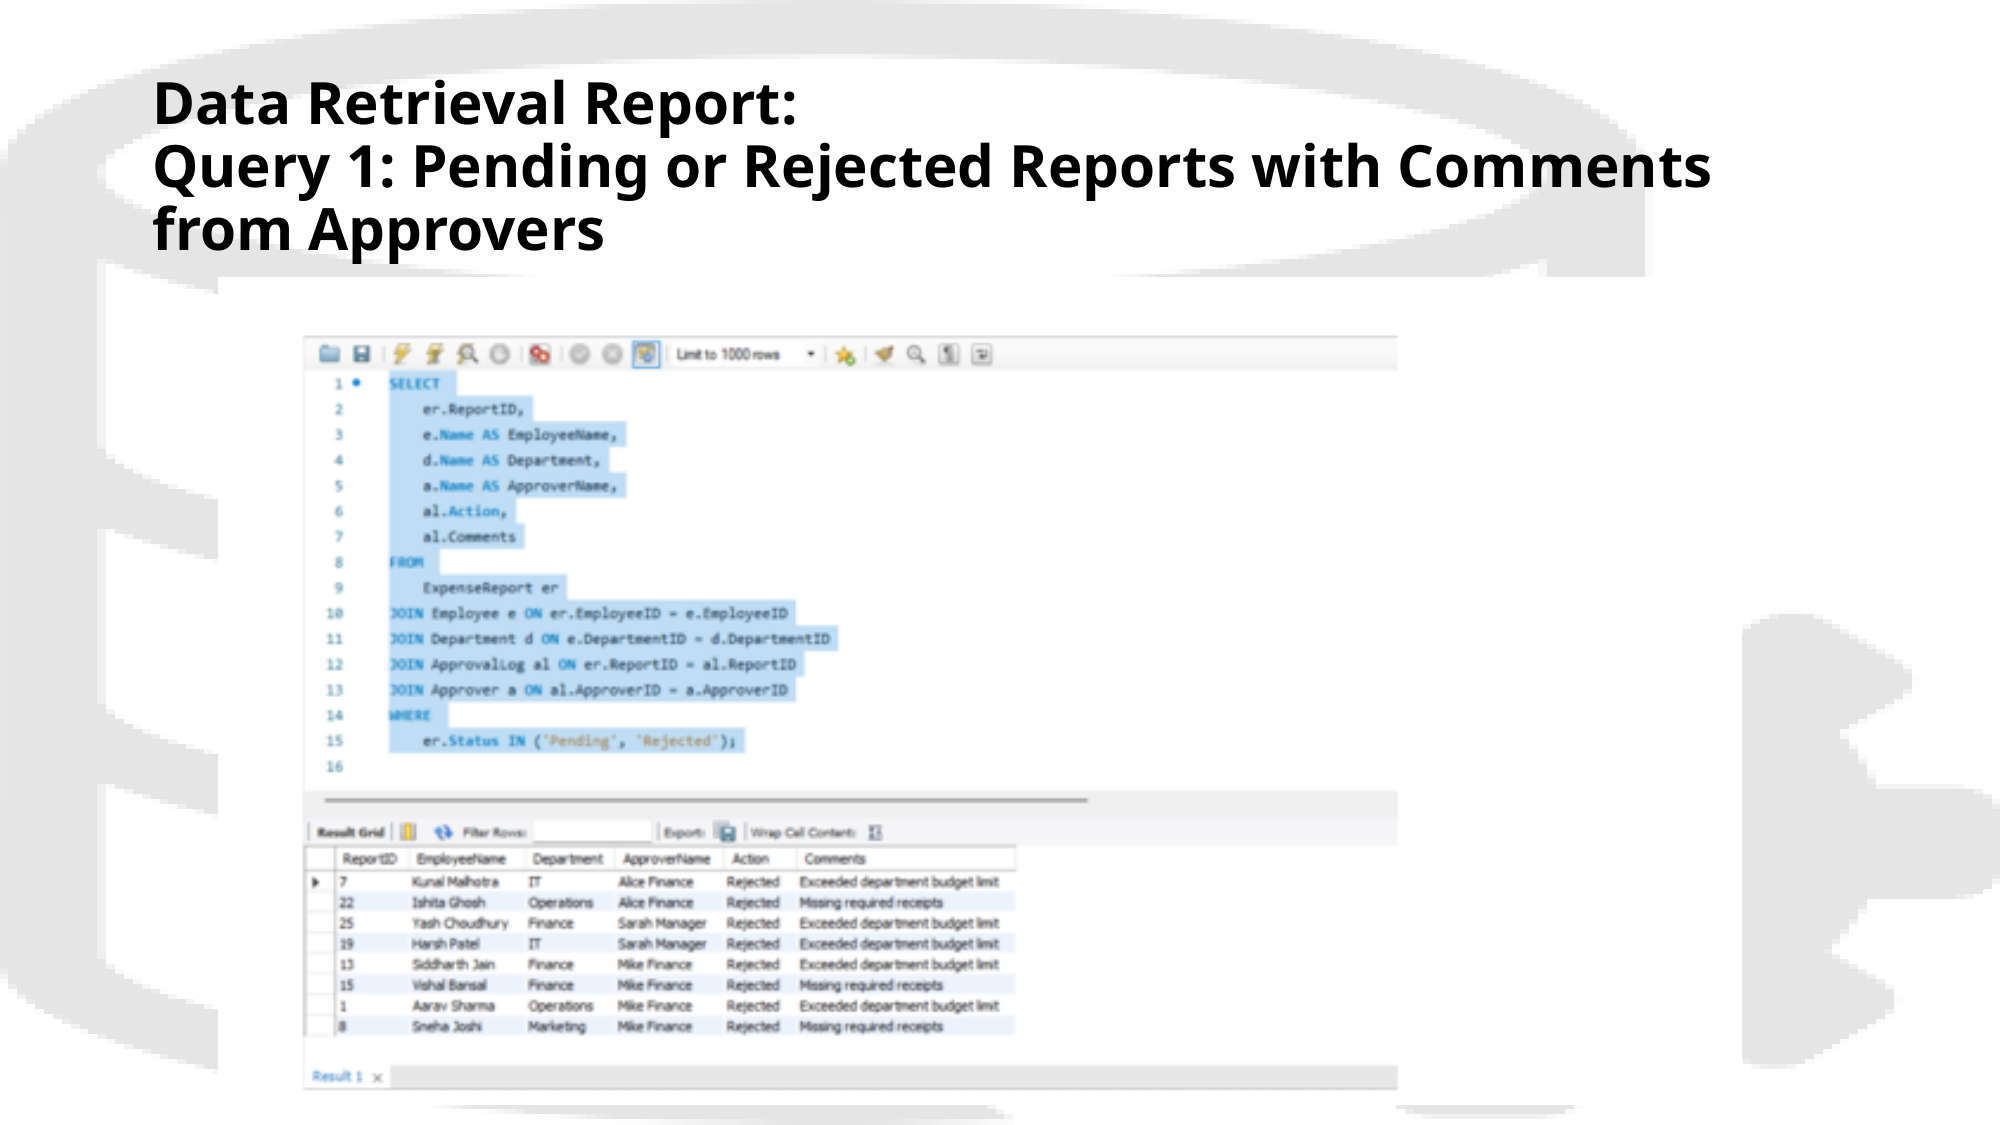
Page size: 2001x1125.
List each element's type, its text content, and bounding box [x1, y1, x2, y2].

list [218, 277, 1742, 1105]
title Data Retrieval Report: Query 1: Pending or Rejected Reports with Comments from Approvers [137, 59, 1863, 278]
